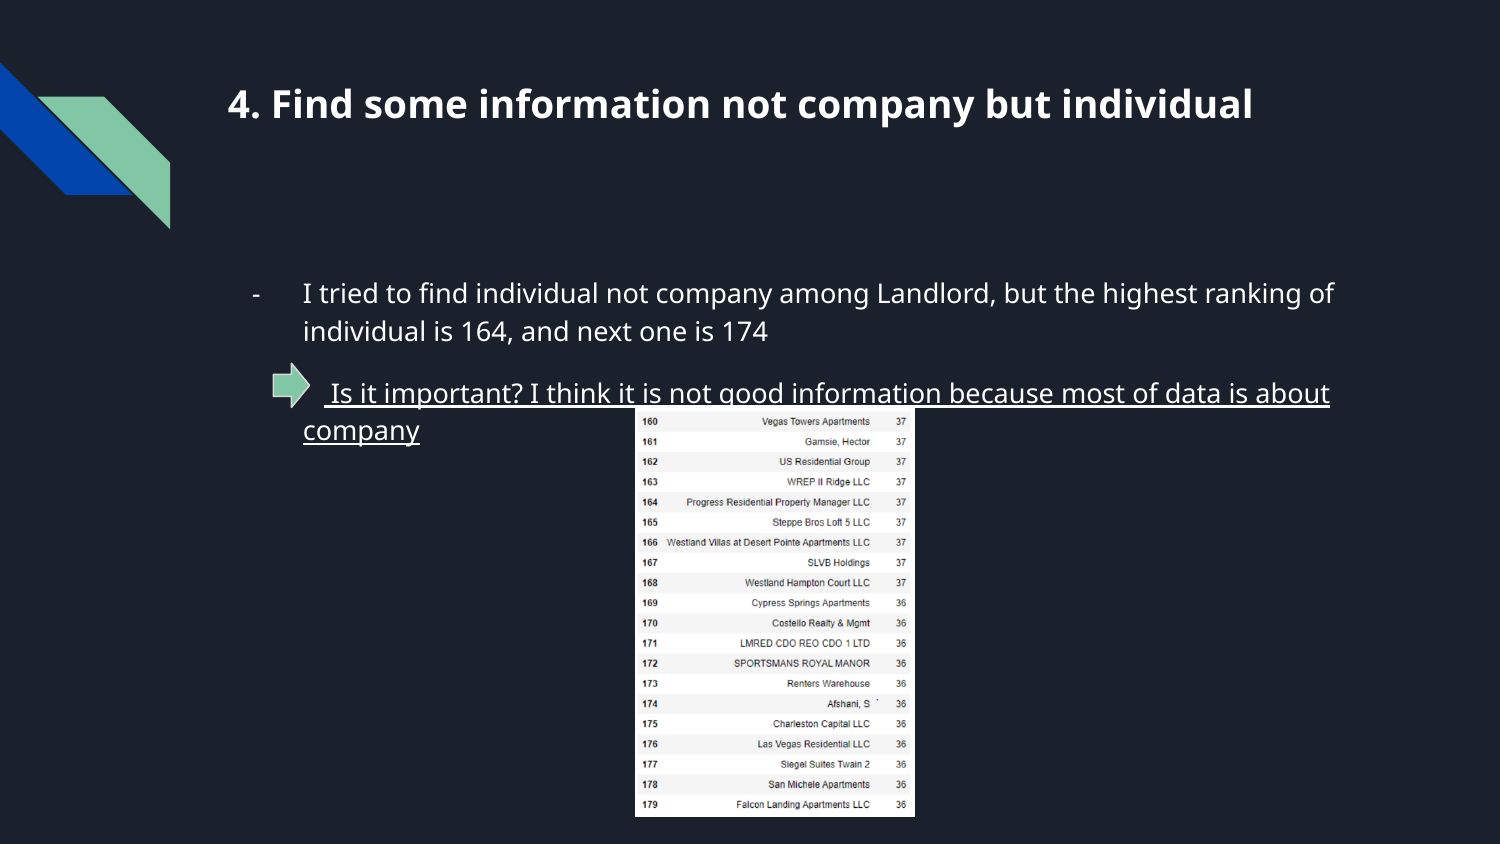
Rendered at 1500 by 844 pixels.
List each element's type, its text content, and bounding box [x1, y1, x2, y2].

text_box [273, 363, 310, 408]
list I tried to find individual not company among Landlord, but the highest ranking of individual is 164, and next one is 174 Is it important? I think it is not good information because most of data is about company [212, 257, 1368, 735]
title 4. Find some information not company but individual [212, 64, 1368, 215]
picture [635, 407, 915, 817]
